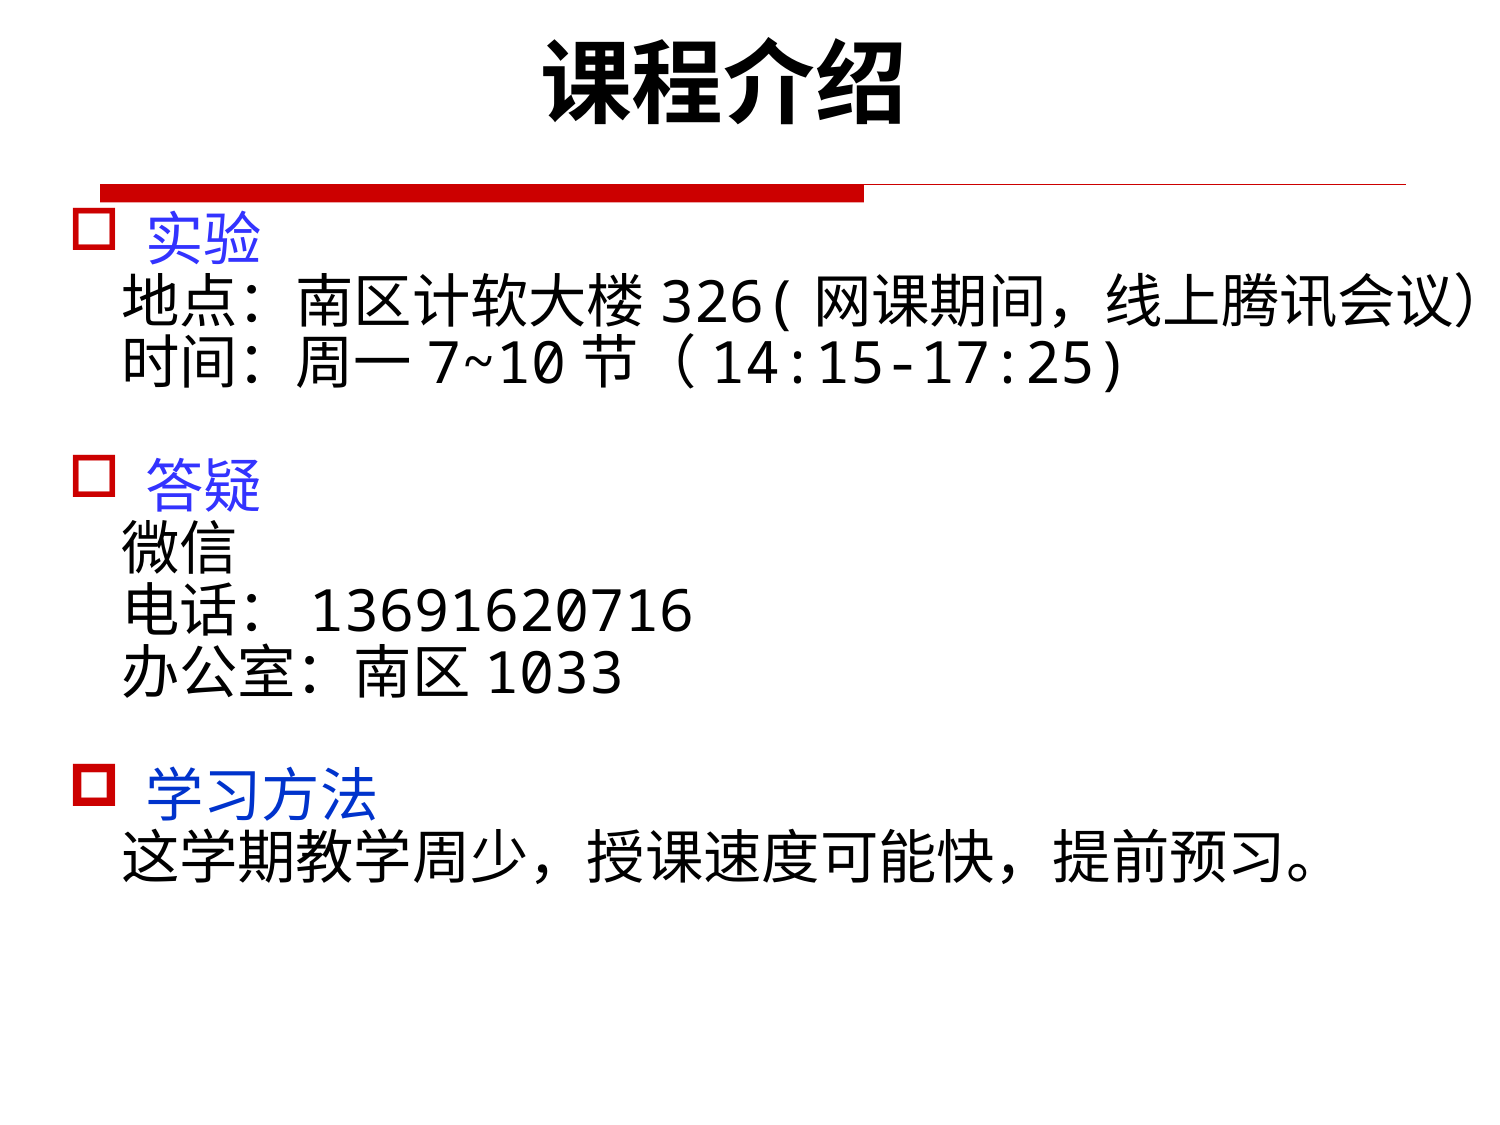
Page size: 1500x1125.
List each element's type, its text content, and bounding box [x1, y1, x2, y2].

list 实验 地点：南区计软大楼326(网课期间，线上腾讯会议） 时间：周一7~10节（14:15-17:25) 答疑 微信 电话：13691620716 办公室：南区1033 学习方法 这学期教学周少，授课速度可能快，提前预习。 [53, 208, 1500, 1060]
text_box 课程介绍 [525, 17, 967, 143]
